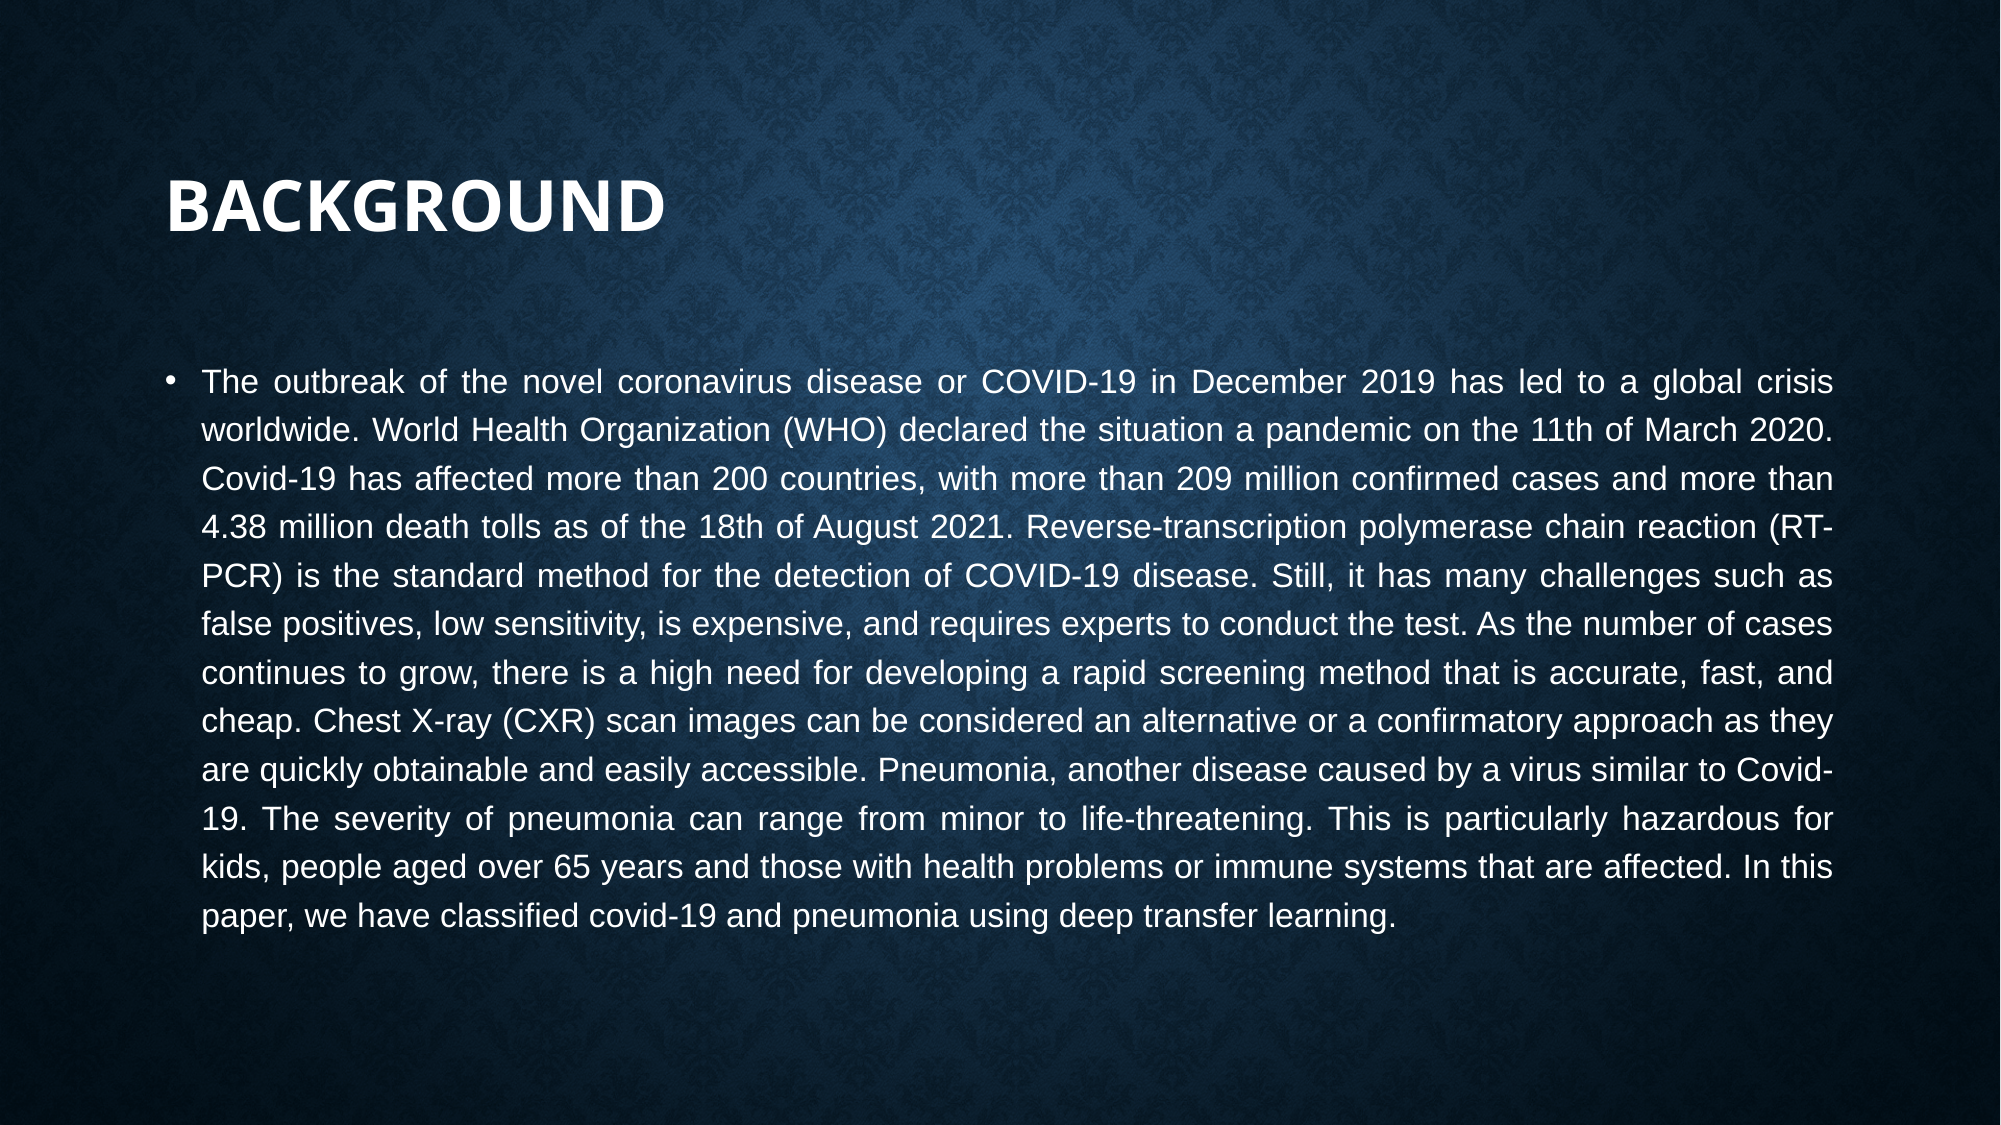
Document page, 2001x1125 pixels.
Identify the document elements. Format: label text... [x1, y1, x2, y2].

title Background [149, 99, 1849, 318]
list The outbreak of the novel coronavirus disease or COVID-19 in December 2019 has led to a global crisis worldwide. World Health Organization (WHO) declared the situation a pandemic on the 11th of March 2020. Covid-19 has affected more than 200 countries, with more than 209 million confirmed cases and more than 4.38 million death tolls as of the 18th of August 2021. Reverse-transcription polymerase chain reaction (RT-PCR) is the standard method for the detection of COVID-19 disease. Still, it has many challenges such as false positives, low sensitivity, is expensive, and requires experts to conduct the test. As the number of cases continues to grow, there is a high need for developing a rapid screening method that is accurate, fast, and cheap. Chest X-ray (CXR) scan images can be considered an alternative or a confirmatory approach as they are quickly obtainable and easily accessible. Pneumonia, another disease caused by a virus similar to Covid-19. The severity of pneumonia can range from minor to life-threatening. This is particularly hazardous for kids, people aged over 65 years and those with health problems or immune systems that are affected. In this paper, we have classified covid-19 and pneumonia using deep transfer learning. [149, 343, 1849, 950]
